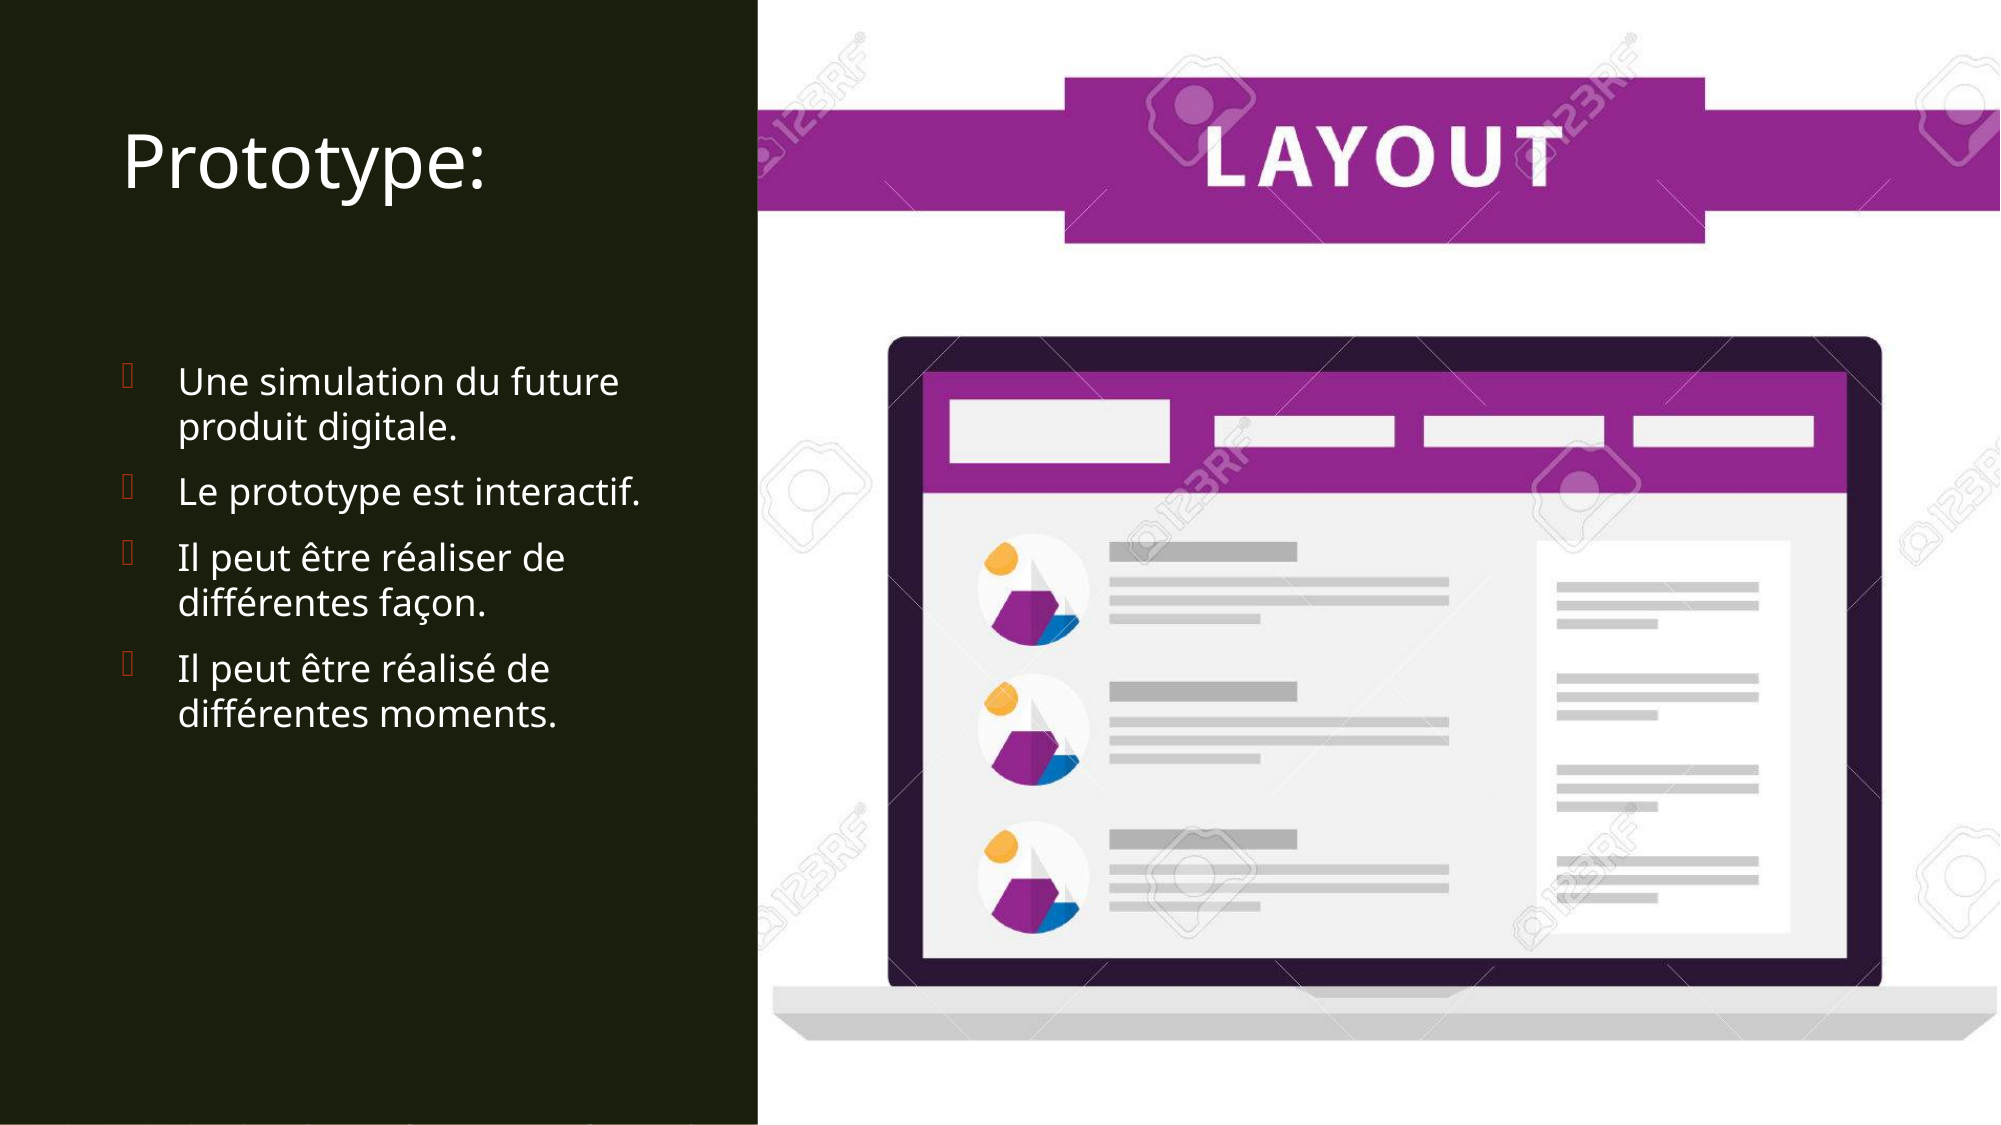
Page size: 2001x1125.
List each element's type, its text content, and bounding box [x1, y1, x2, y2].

text_box [0, 0, 757, 1125]
picture [757, 0, 2000, 1125]
title Prototype: [106, 105, 706, 313]
list Une simulation du future produit digitale. Le prototype est interactif. Il peut être réaliser de différentes façon. Il peut être réalisé de différentes moments. [106, 350, 706, 967]
